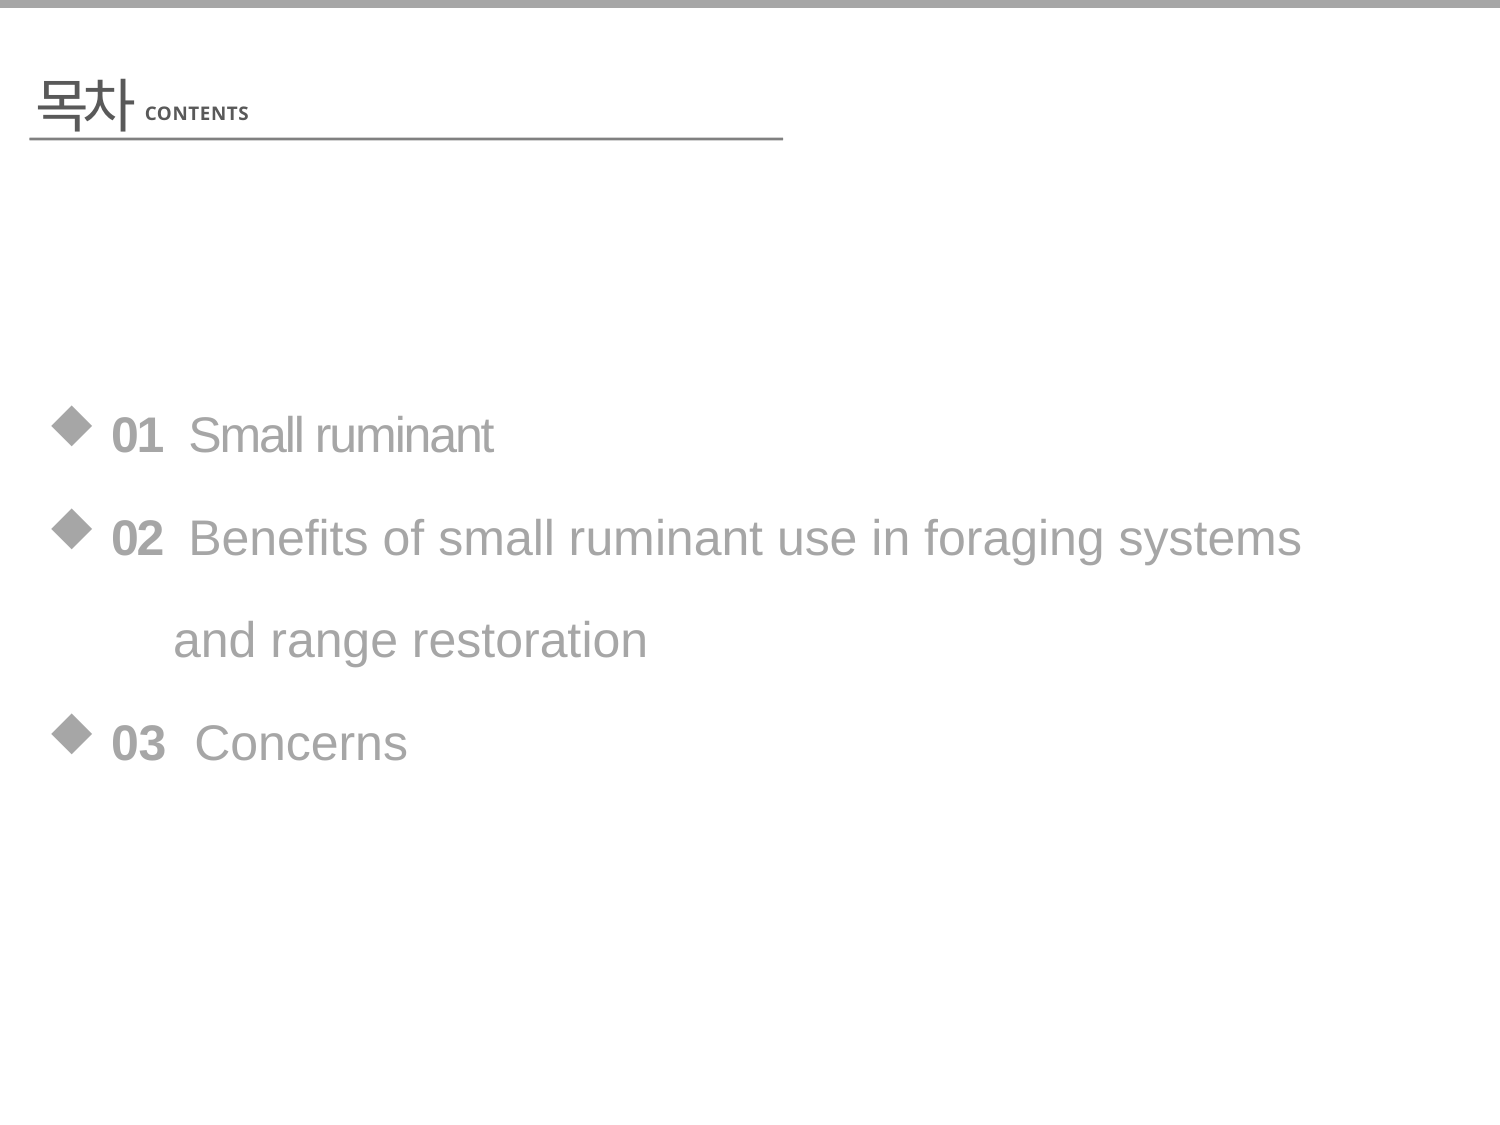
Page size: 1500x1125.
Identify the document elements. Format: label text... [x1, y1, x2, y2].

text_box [17, 39, 293, 150]
text_box [293, 136, 785, 142]
text_box 01 Small ruminant 02 Benefits of small ruminant use in foraging systems and range restoration 03 Concerns [29, 334, 1388, 780]
text_box [0, 0, 1500, 9]
